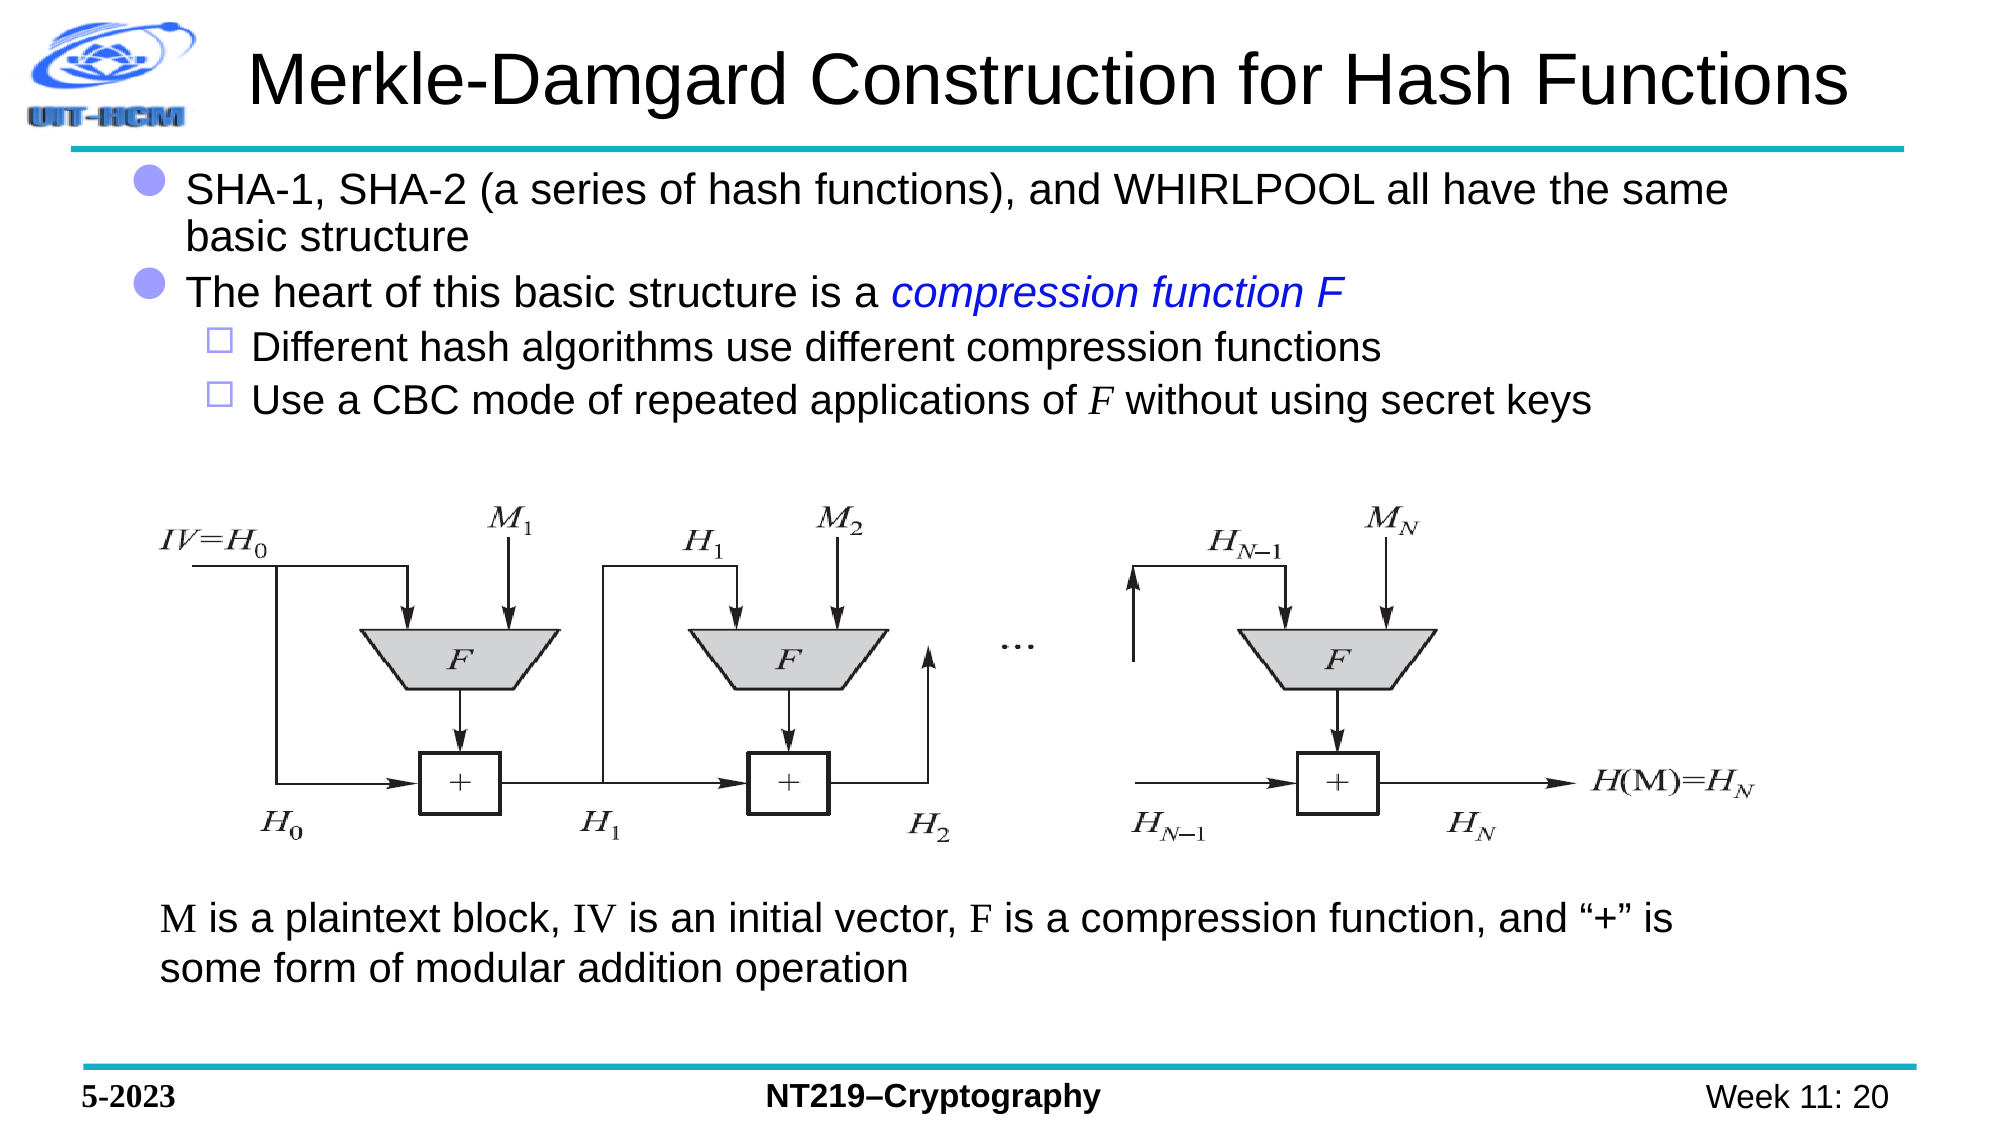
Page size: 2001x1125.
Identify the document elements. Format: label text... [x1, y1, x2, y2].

picture [7, 9, 217, 138]
title Merkle-Damgard Construction for Hash Functions [232, 0, 1886, 160]
picture [138, 498, 1763, 861]
text_box M is a plaintext block, IV is an initial vector, F is a compression function, and “+” is some form of modular addition operation [145, 883, 1723, 999]
list SHA-1, SHA-2 (a series of hash functions), and WHIRLPOOL all have the same basic structure The heart of this basic structure is a compression function F Different hash algorithms use different compression functions Use a CBC mode of repeated applications of F without using secret keys [114, 159, 1768, 521]
